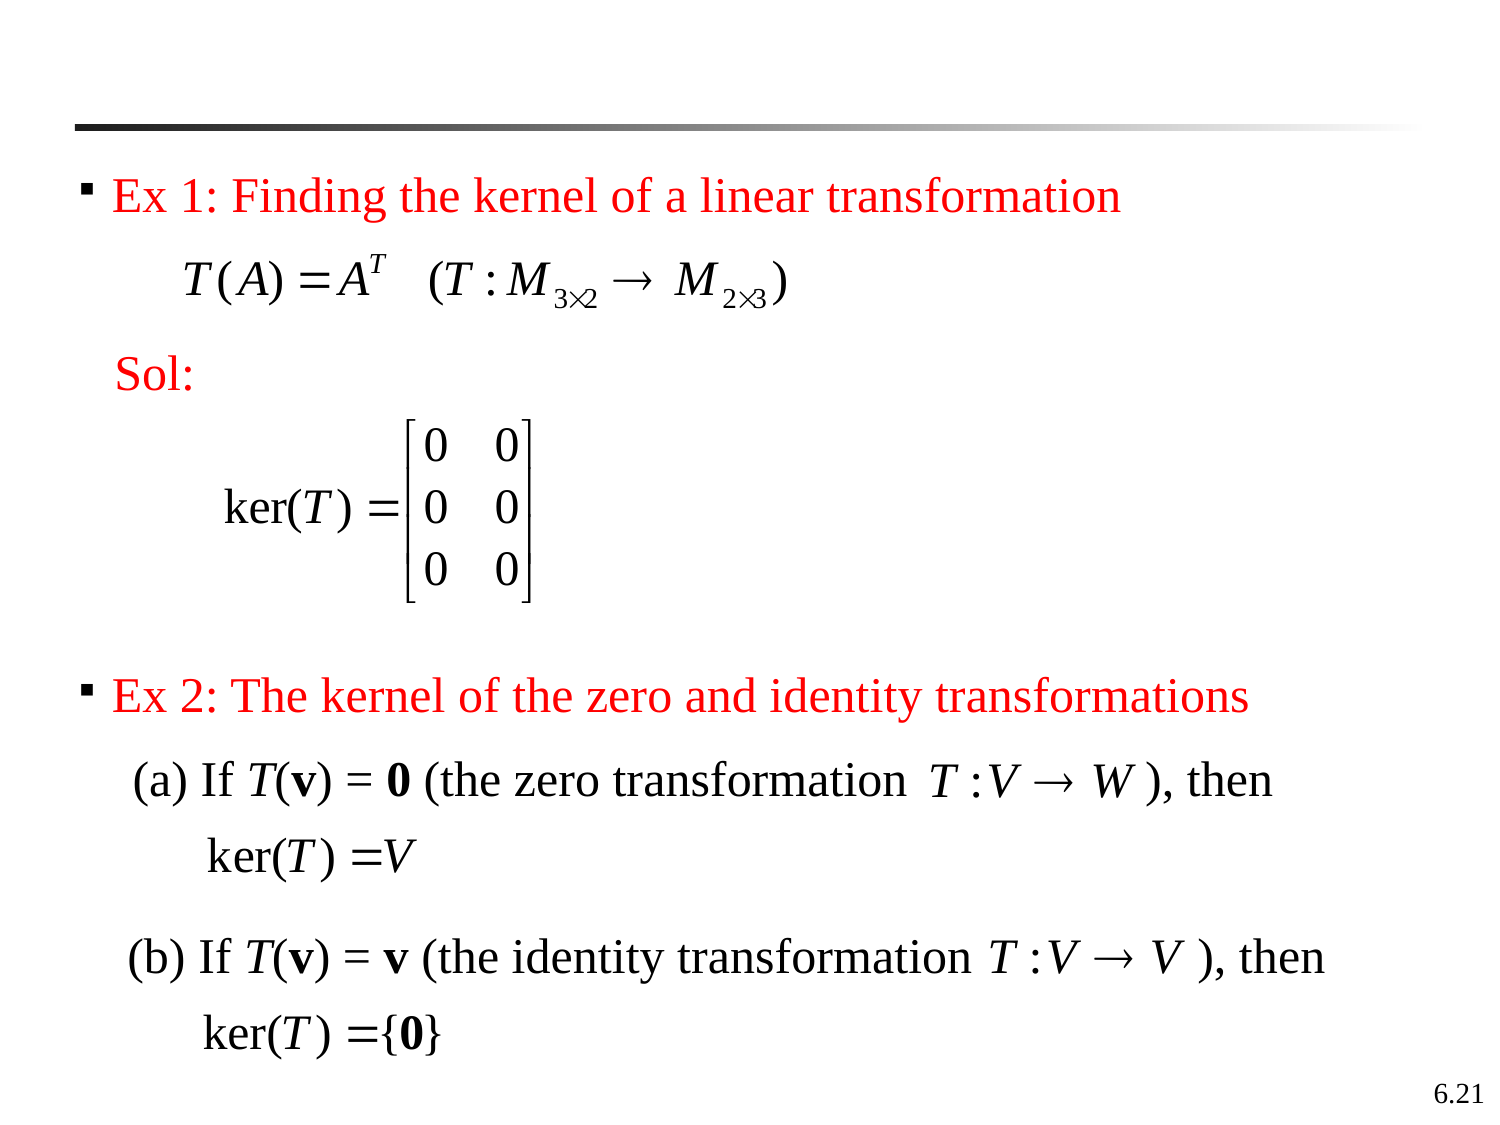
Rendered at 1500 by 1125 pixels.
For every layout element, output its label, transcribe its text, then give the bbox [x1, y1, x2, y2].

slide_number 6.21 [1406, 1066, 1500, 1125]
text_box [982, 927, 1196, 987]
text_box (a) If T(v) = 0 (the zero transformation ), then [117, 739, 1306, 890]
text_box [64, 154, 1366, 421]
text_box Ex 2: The kernel of the zero and identity transformations [64, 655, 1365, 743]
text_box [215, 407, 550, 616]
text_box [198, 826, 429, 894]
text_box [923, 751, 1149, 810]
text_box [198, 1009, 445, 1067]
text_box (b) If T(v) = v (the identity transformation ), then [112, 916, 1360, 1067]
